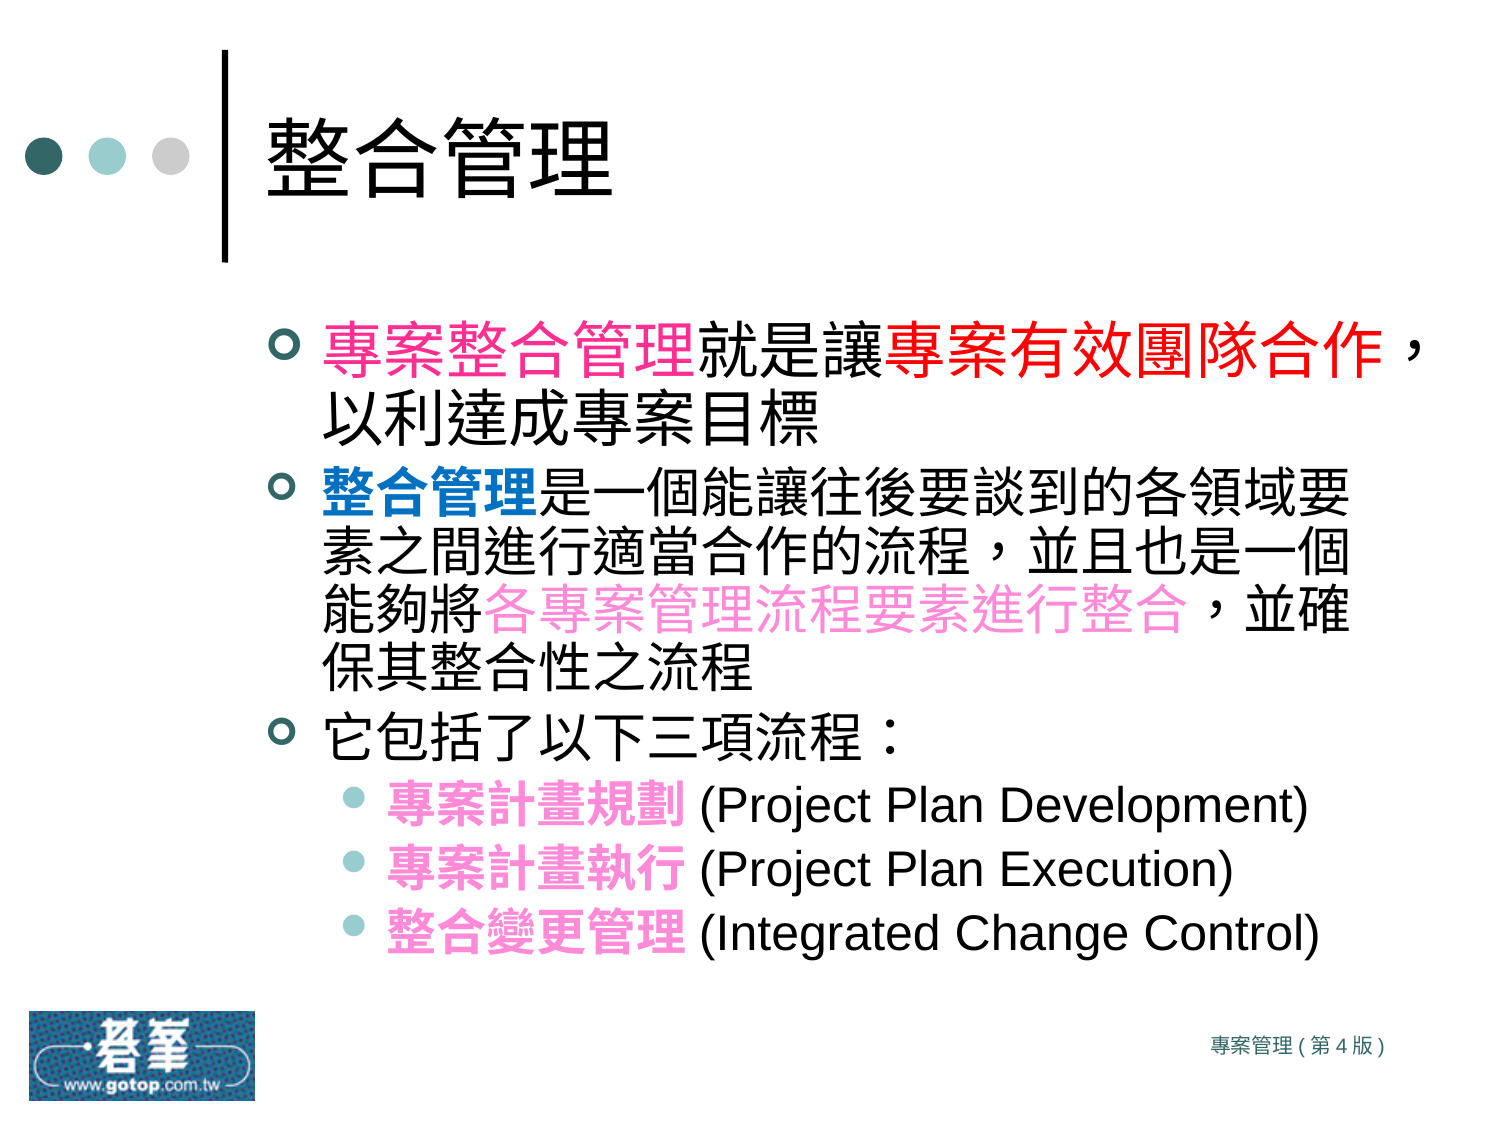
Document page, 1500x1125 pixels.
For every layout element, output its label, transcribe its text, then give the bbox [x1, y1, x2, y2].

list 專案整合管理就是讓專案有效團隊合作，以利達成專案目標 整合管理是一個能讓往後要談到的各領域要素之間進行適當合作的流程，並且也是一個能夠將各專案管理流程要素進行整合，並確保其整合性之流程 它包括了以下三項流程： 專案計畫規劃(Project Plan Development) 專案計畫執行(Project Plan Execution) 整合變更管理(Integrated Change Control) [249, 312, 1400, 988]
picture [29, 1011, 255, 1101]
title 整合管理 [249, 31, 1400, 282]
slide_number 專案管理(第4版) [1087, 1025, 1400, 1100]
